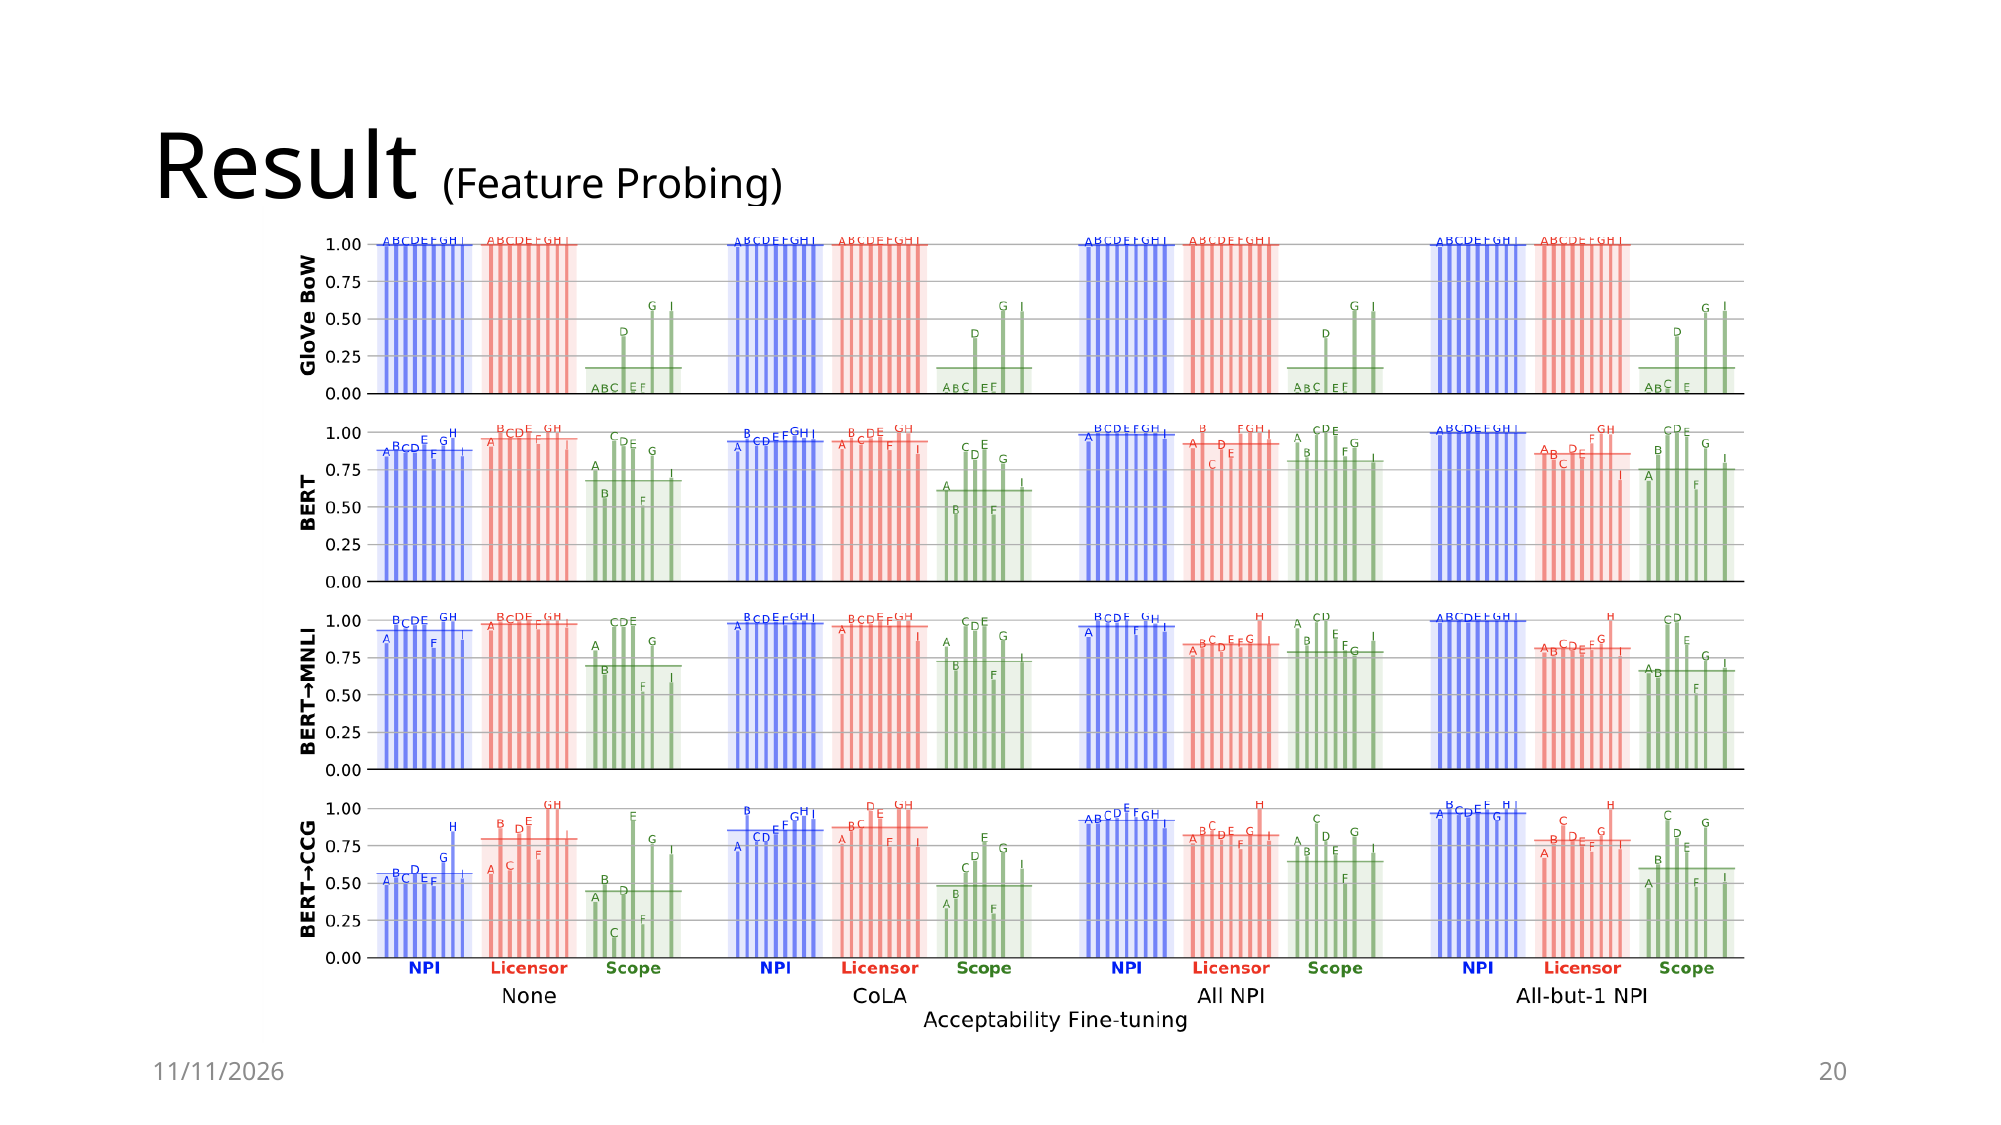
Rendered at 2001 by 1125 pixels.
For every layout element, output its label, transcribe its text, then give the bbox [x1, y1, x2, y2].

picture [262, 206, 1780, 1043]
title Result (Feature Probing) [137, 59, 1863, 278]
slide_number 20 [1412, 1042, 1863, 1103]
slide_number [137, 1042, 588, 1103]
